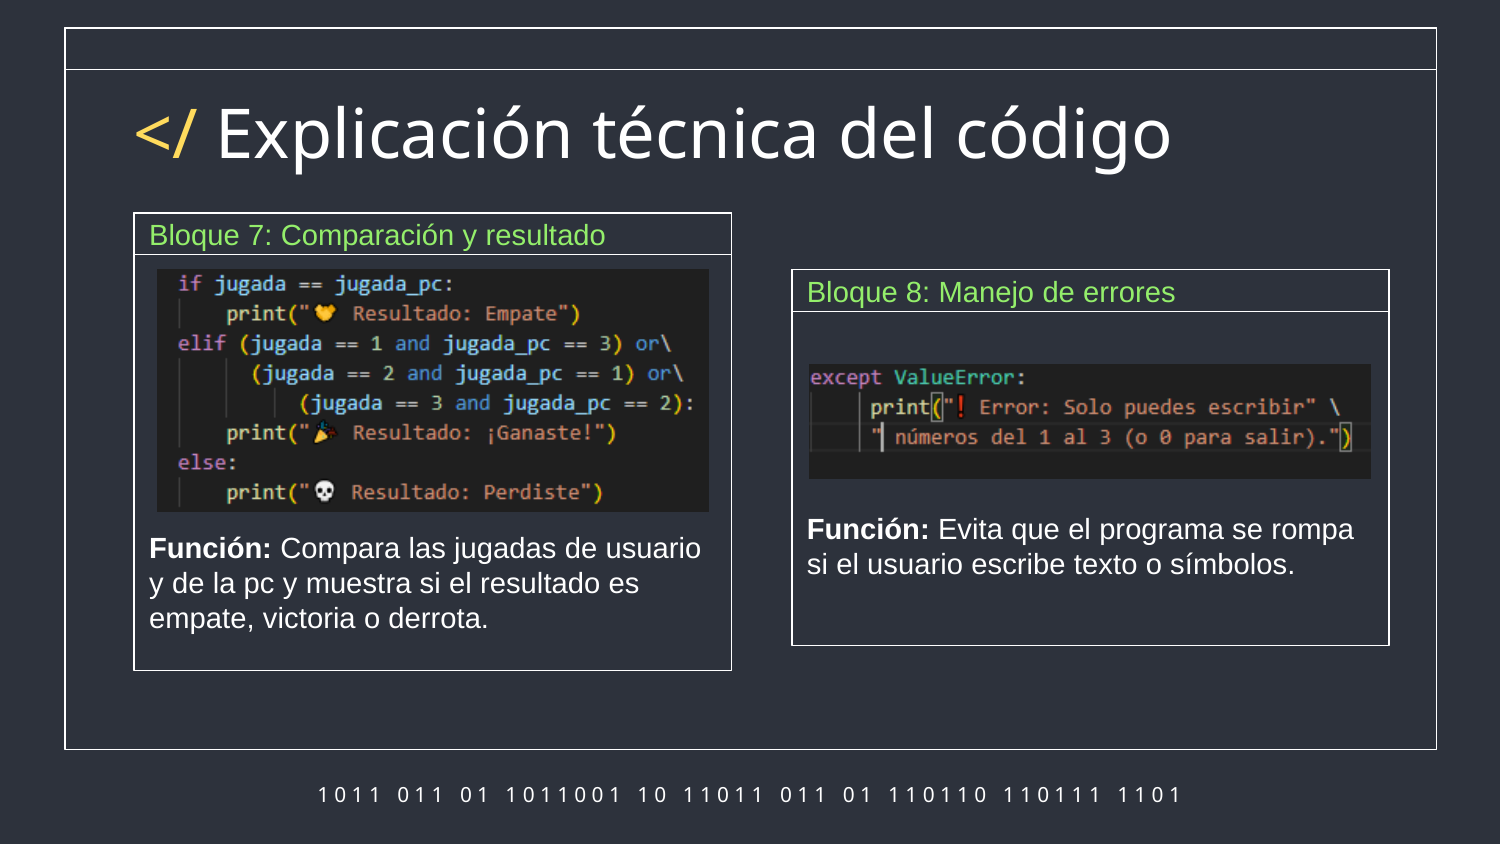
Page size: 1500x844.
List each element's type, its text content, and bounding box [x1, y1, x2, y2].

picture [809, 364, 1372, 479]
title </ Explicación técnica del código [118, 75, 1382, 170]
picture [156, 269, 709, 513]
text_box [133, 212, 732, 671]
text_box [791, 269, 1390, 646]
